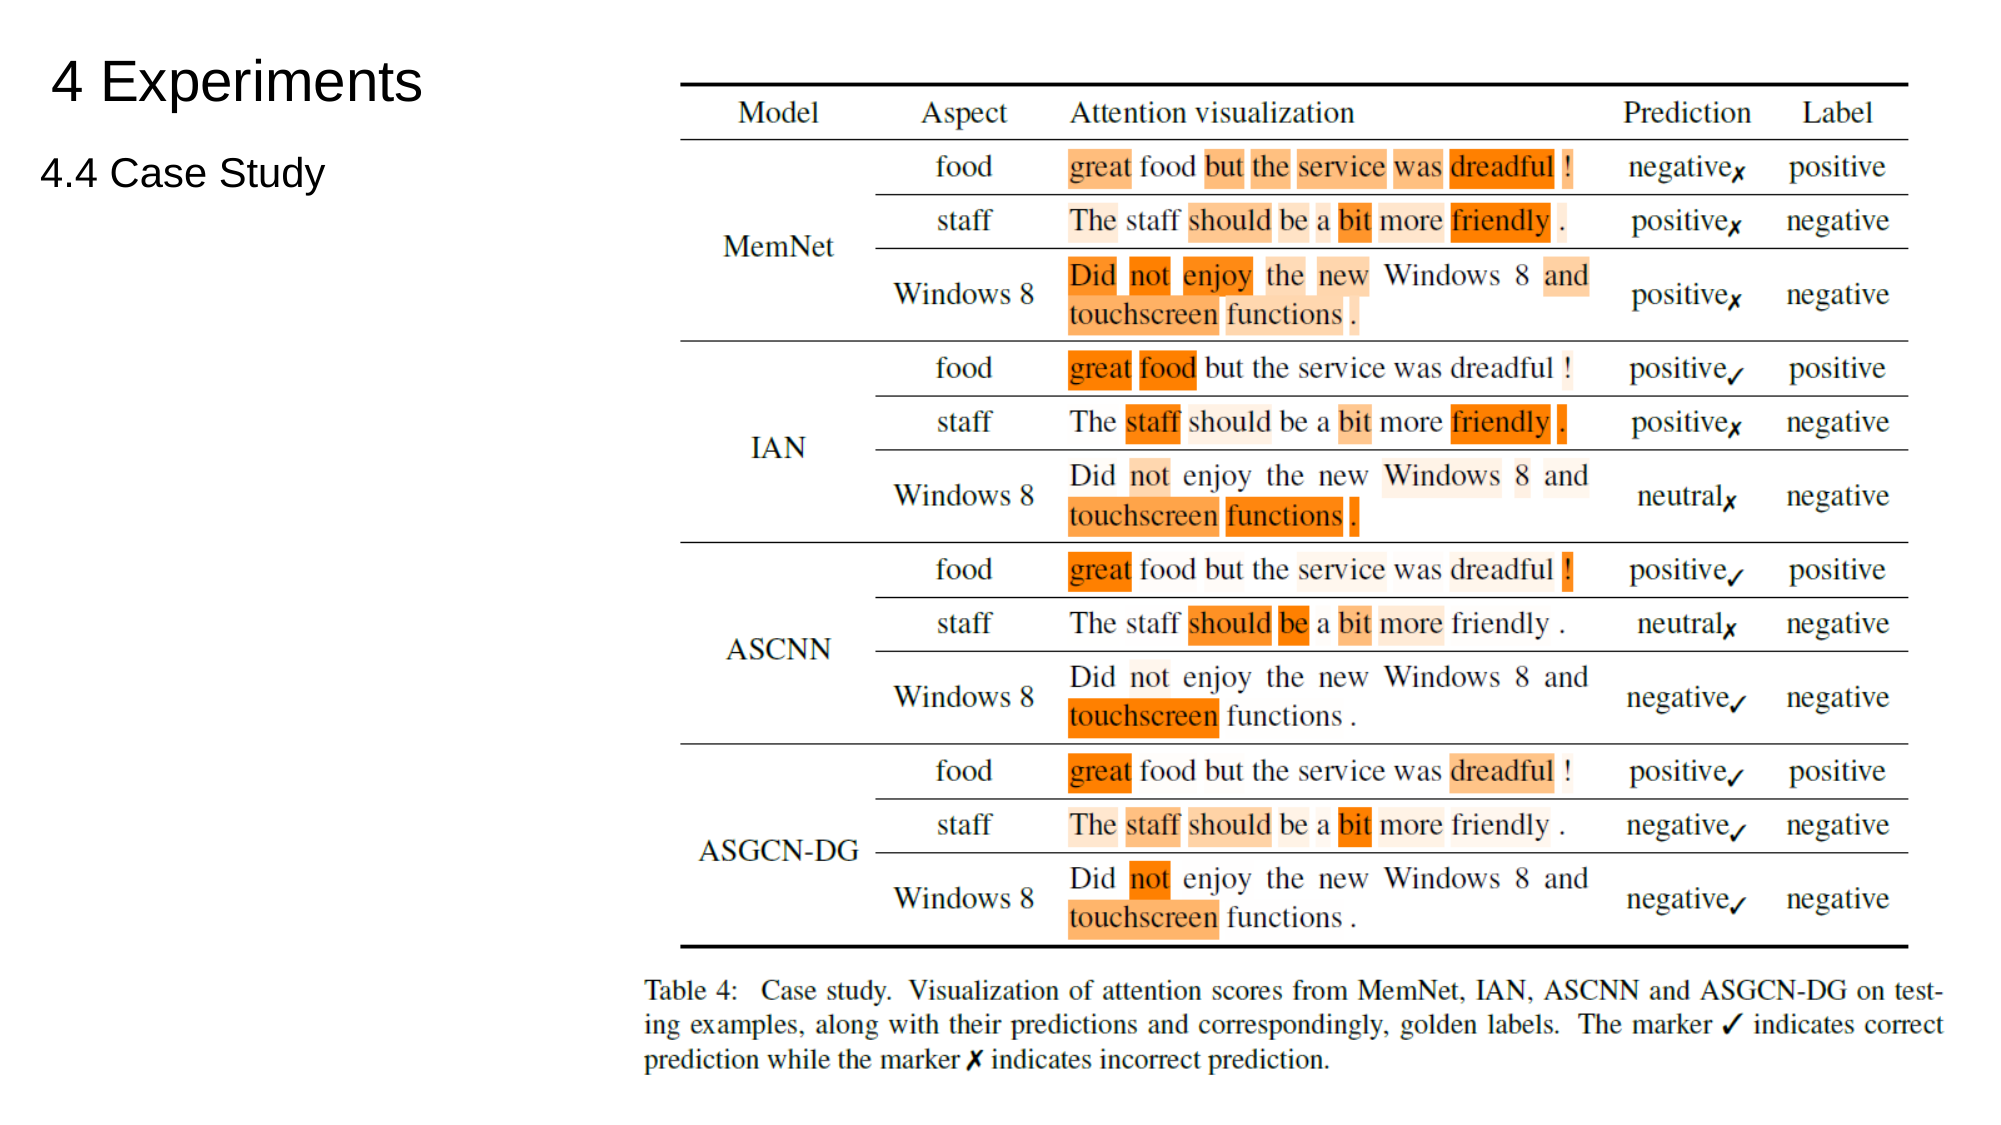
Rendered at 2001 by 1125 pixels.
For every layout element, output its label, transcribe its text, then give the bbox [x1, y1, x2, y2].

text_box 4.4 Case Study [25, 138, 642, 204]
picture [642, 59, 1946, 1090]
text_box 4 Experiments [36, 35, 1648, 121]
